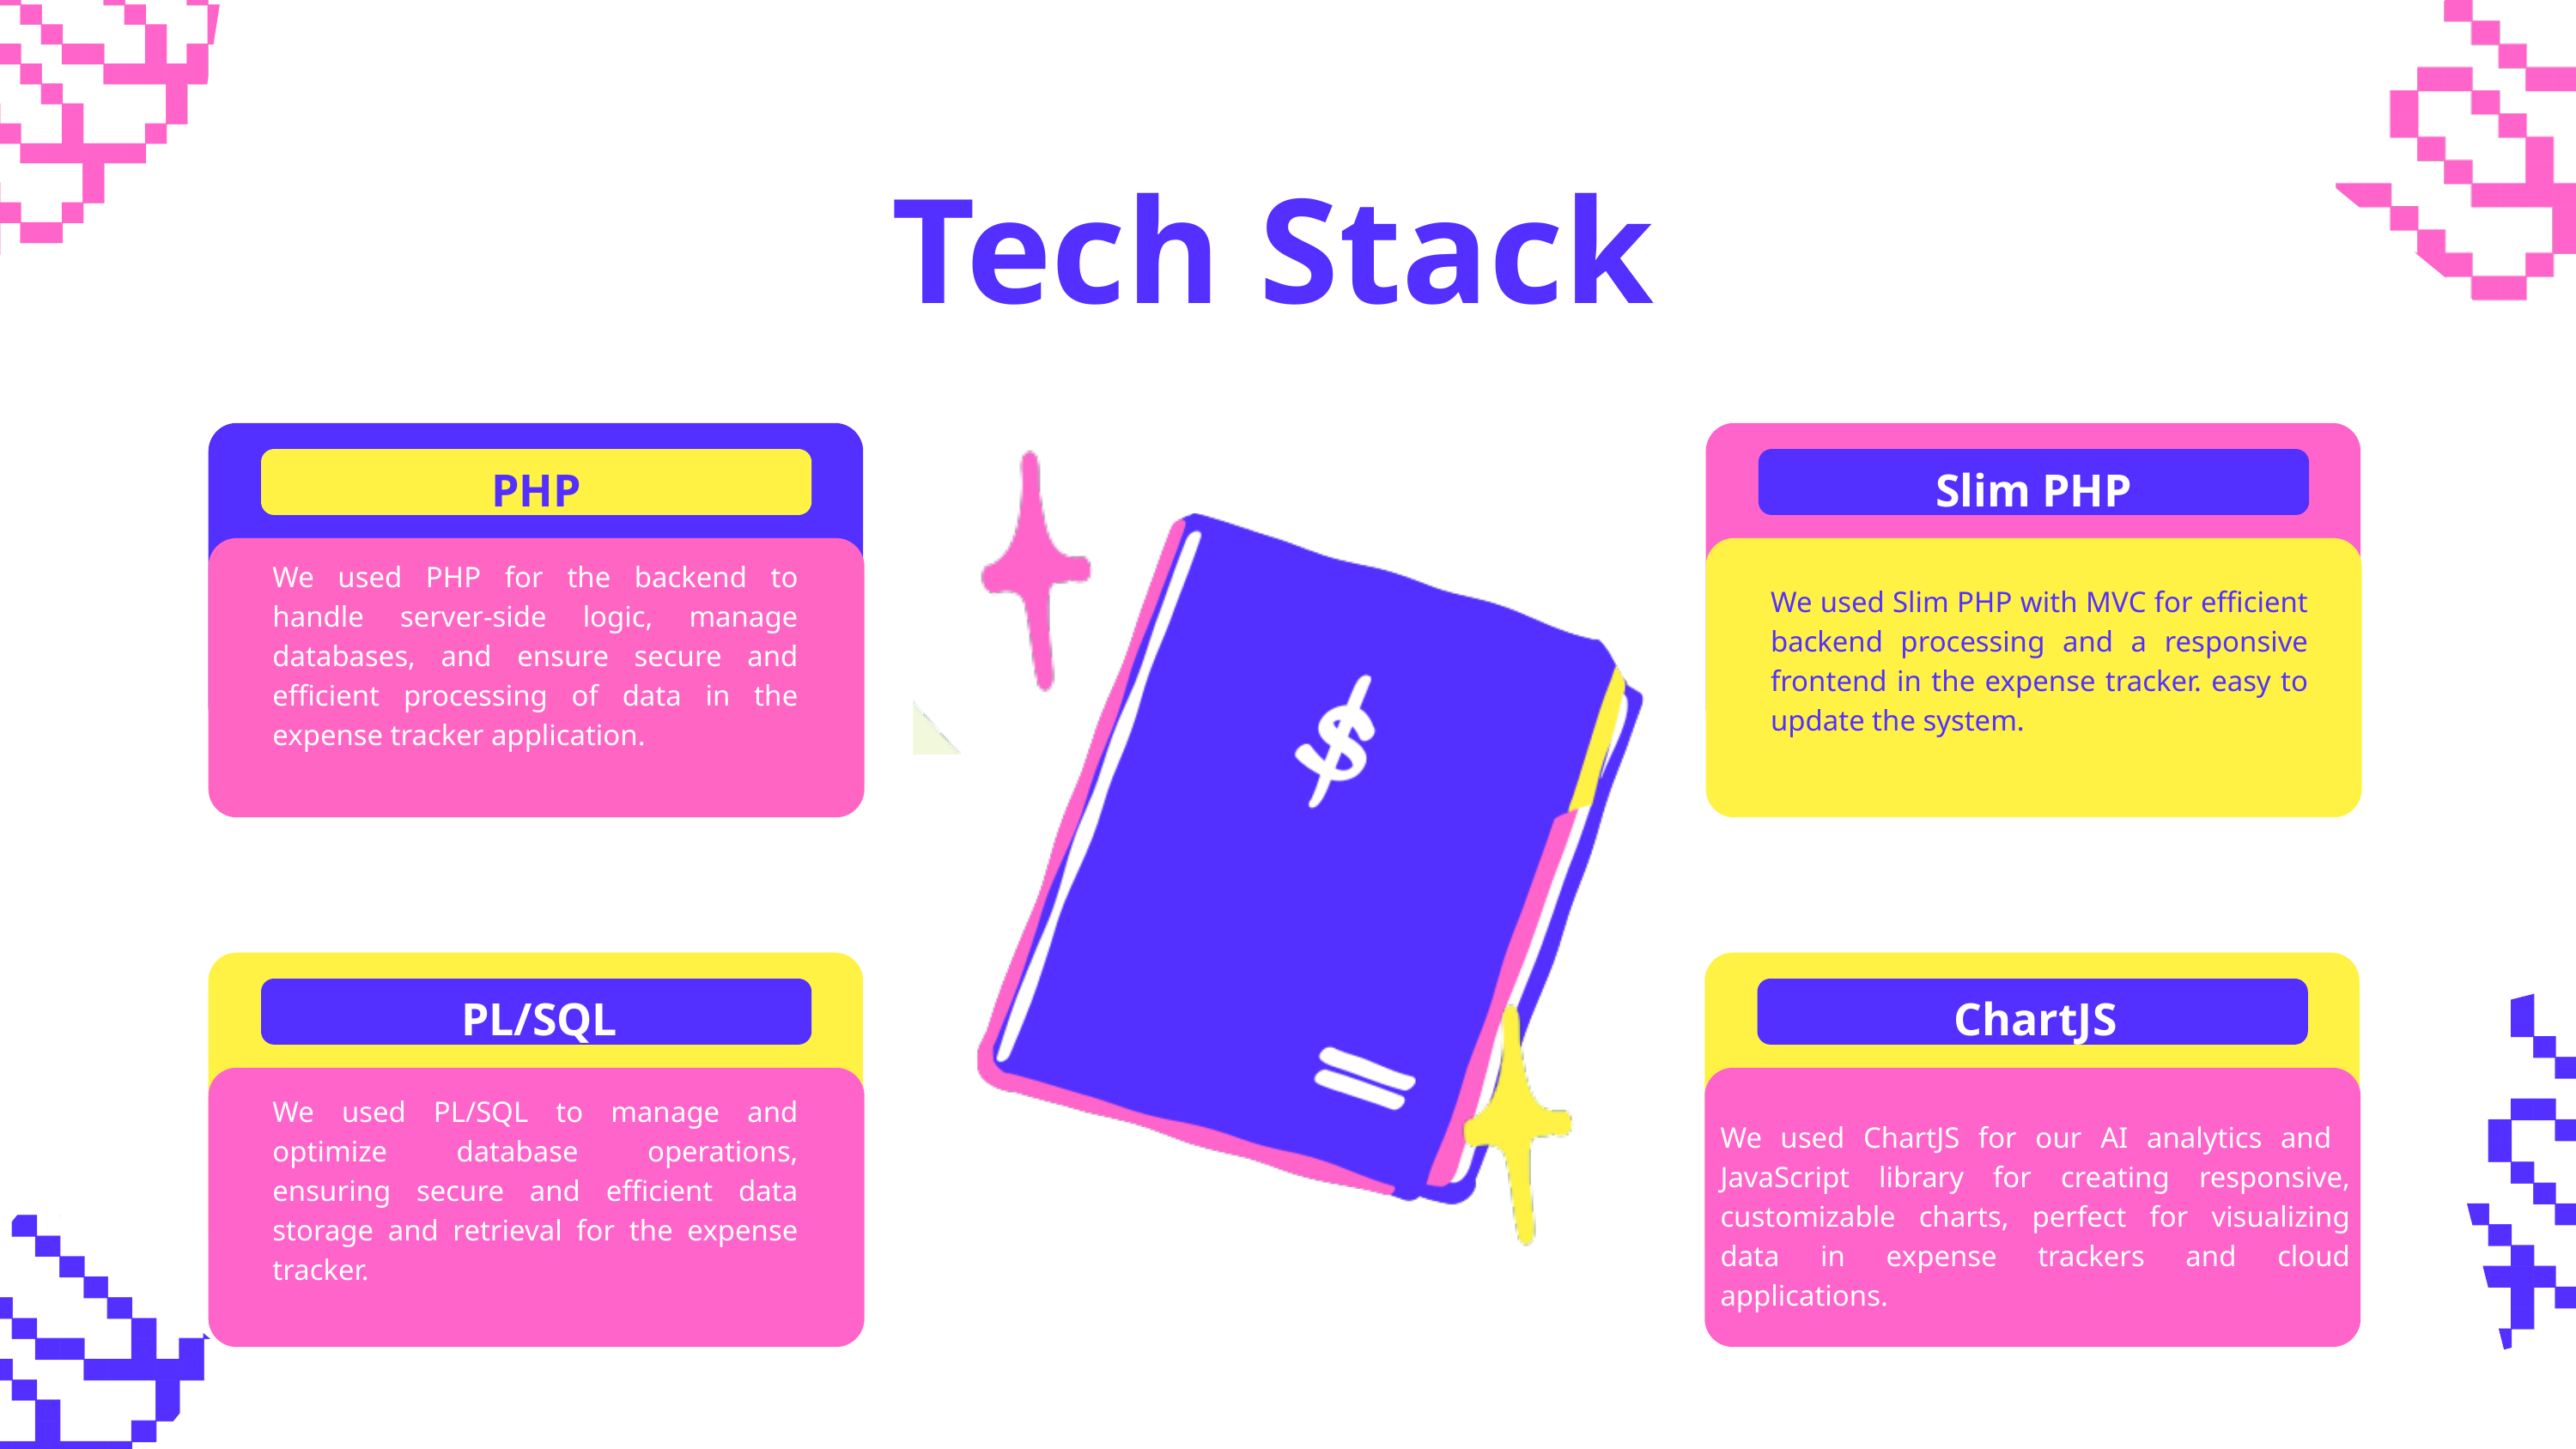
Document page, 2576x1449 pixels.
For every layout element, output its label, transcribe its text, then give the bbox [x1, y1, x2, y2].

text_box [1705, 422, 2361, 537]
text_box [1423, 948, 1663, 1289]
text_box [208, 952, 864, 1067]
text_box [1757, 978, 2308, 1046]
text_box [208, 1067, 865, 1348]
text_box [260, 448, 812, 516]
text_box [1704, 952, 2360, 1067]
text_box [1758, 448, 2310, 516]
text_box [208, 537, 865, 818]
text_box Tech Stack [261, 130, 2285, 333]
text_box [208, 422, 864, 537]
text_box [0, 1194, 228, 1449]
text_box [260, 978, 812, 1046]
text_box [913, 394, 1182, 755]
text_box [2421, 983, 2576, 1350]
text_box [1705, 537, 2362, 818]
text_box [976, 513, 1644, 1209]
text_box [0, 0, 221, 282]
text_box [1704, 1067, 2361, 1348]
text_box [2309, 0, 2576, 347]
